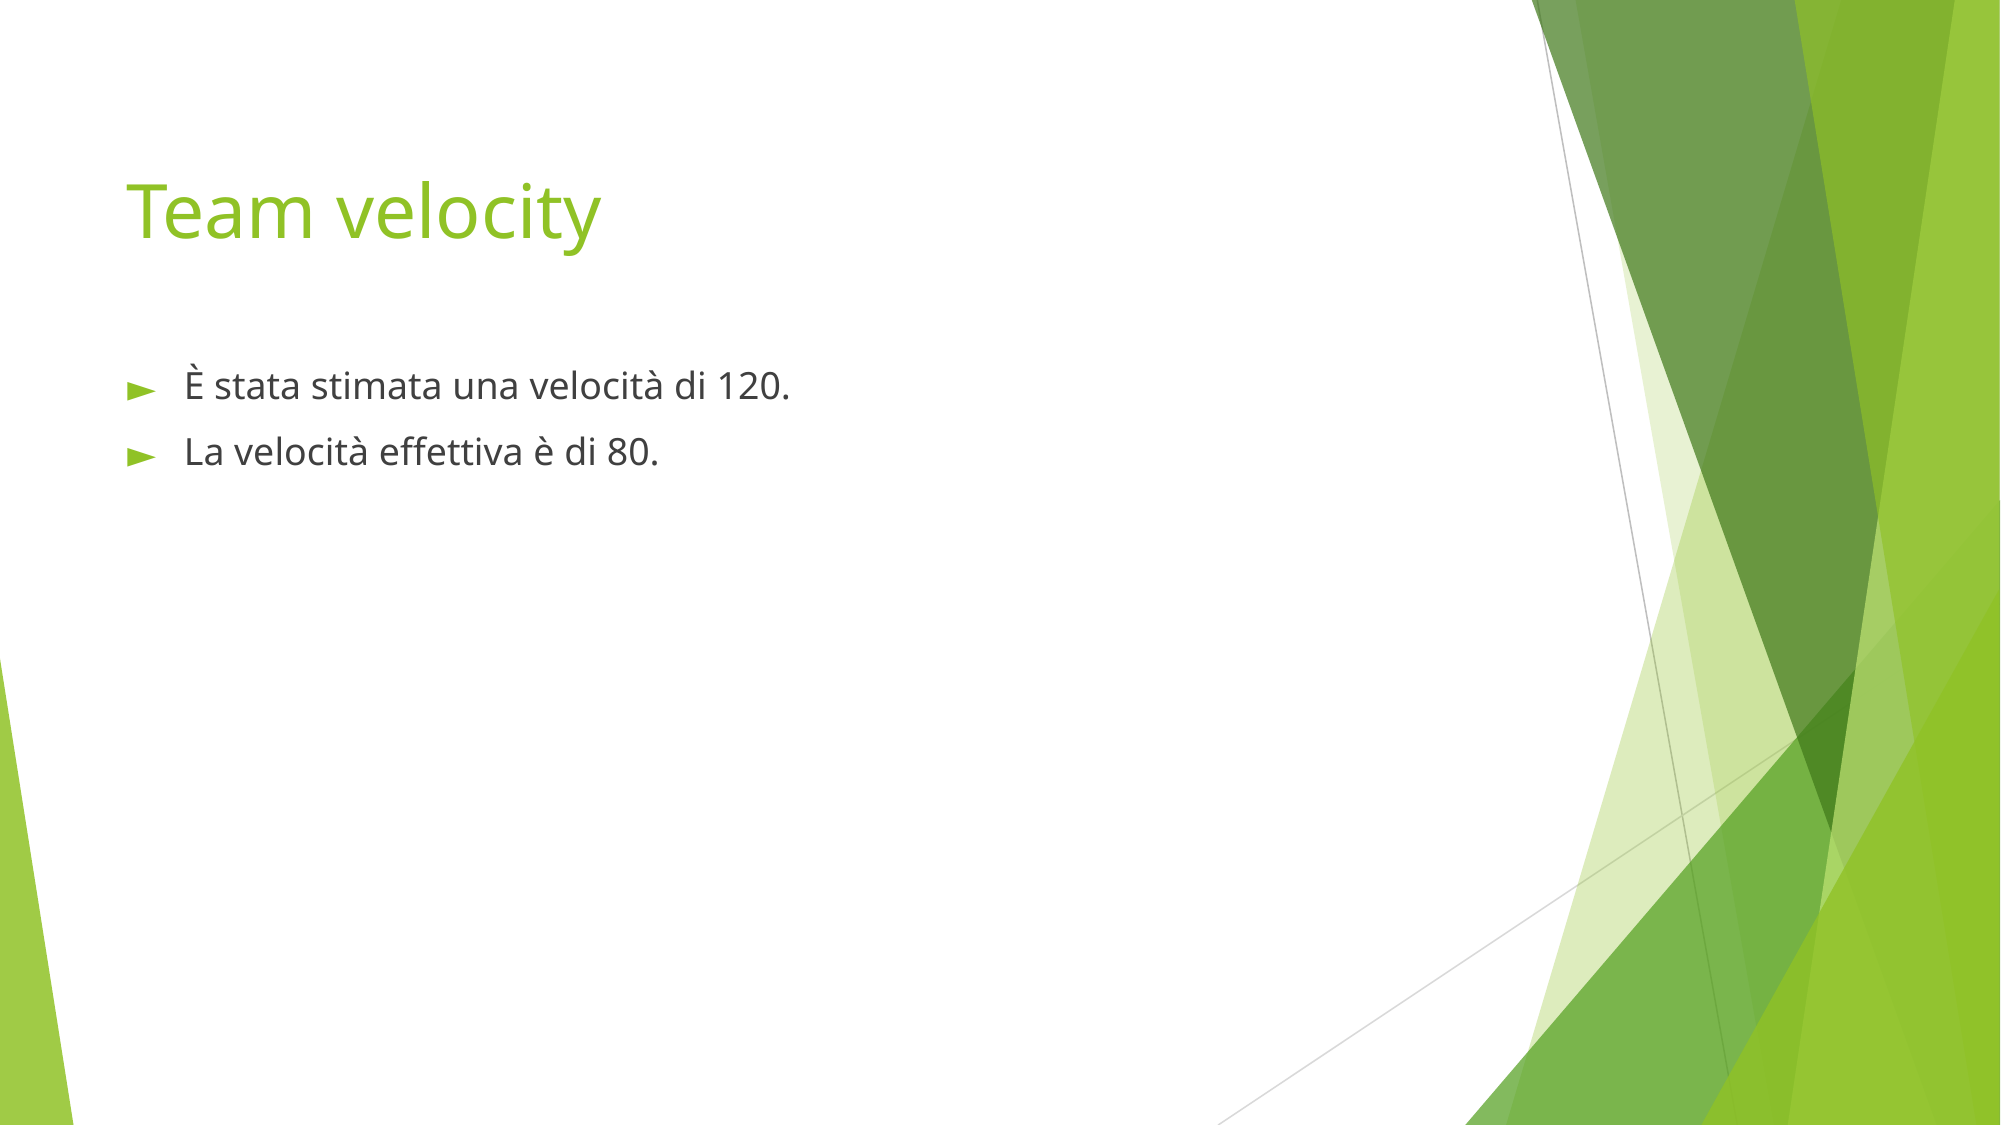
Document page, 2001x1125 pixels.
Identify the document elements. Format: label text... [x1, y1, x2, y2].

text_box Team velocity [111, 99, 723, 317]
text_box È stata stimata una velocità di 120. La velocità effettiva è di 80. [112, 354, 809, 939]
